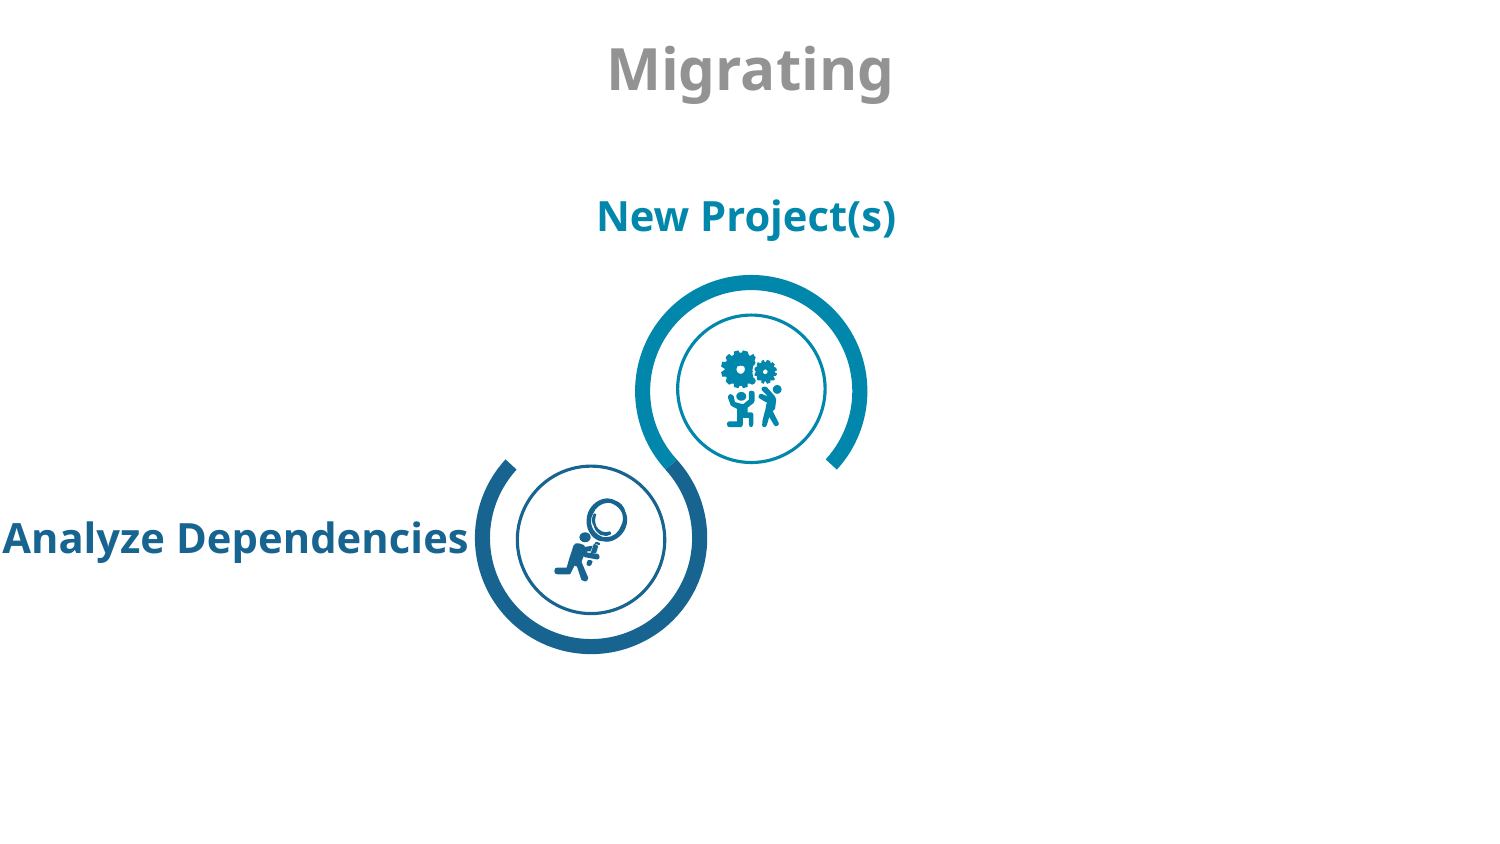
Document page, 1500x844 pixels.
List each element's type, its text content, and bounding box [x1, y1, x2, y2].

text_box Analyze Dependencies [0, 504, 484, 569]
text_box [476, 457, 710, 657]
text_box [517, 465, 665, 614]
text_box New Project(s) [581, 182, 912, 248]
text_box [677, 314, 826, 463]
title Migrating [359, 32, 1141, 102]
text_box [632, 272, 870, 472]
